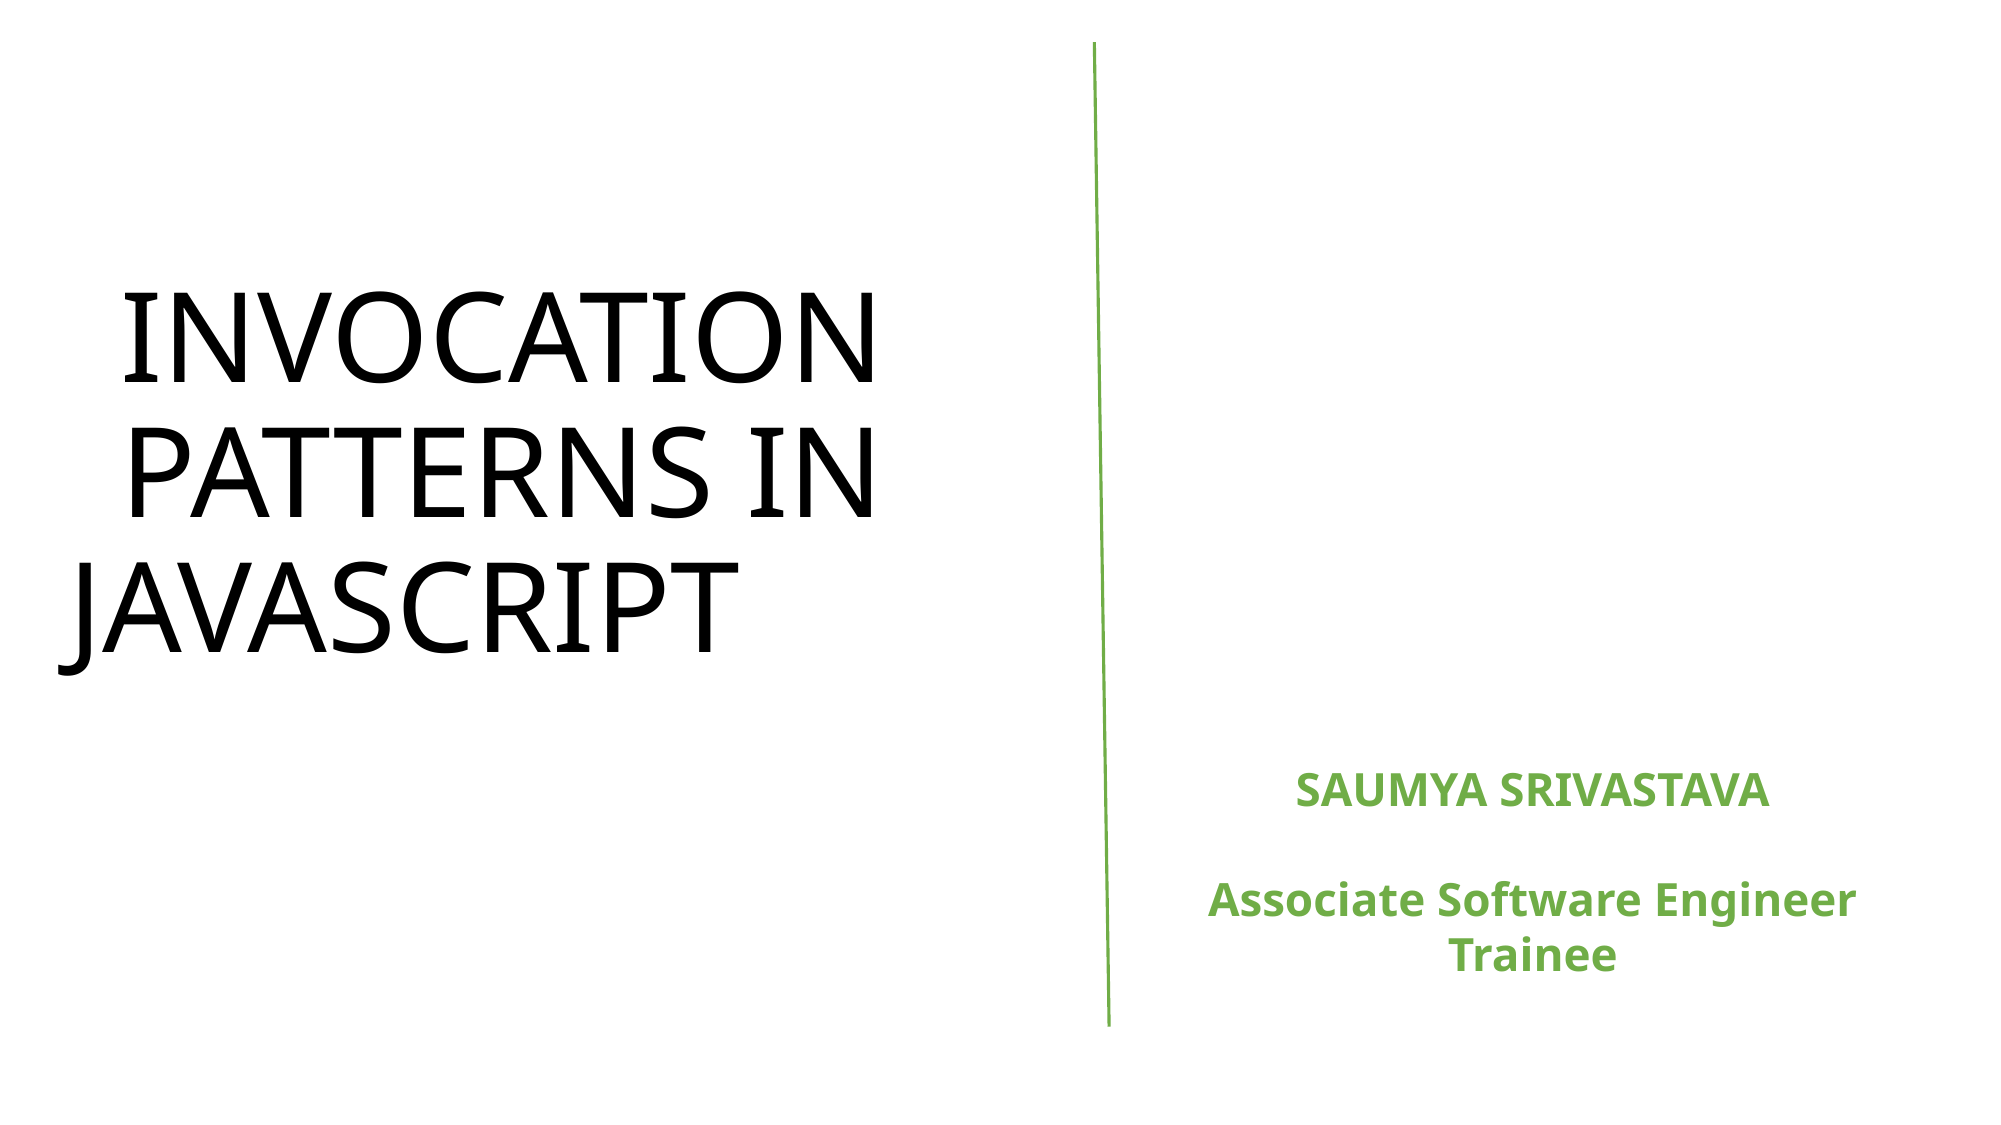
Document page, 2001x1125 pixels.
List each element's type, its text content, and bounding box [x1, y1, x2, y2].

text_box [1094, 42, 1110, 1027]
title INVOCATION PATTERNS IN JAVASCRIPT [19, 0, 1019, 822]
text_box SAUMYA SRIVASTAVA Associate Software Engineer Trainee [1185, 752, 1881, 988]
